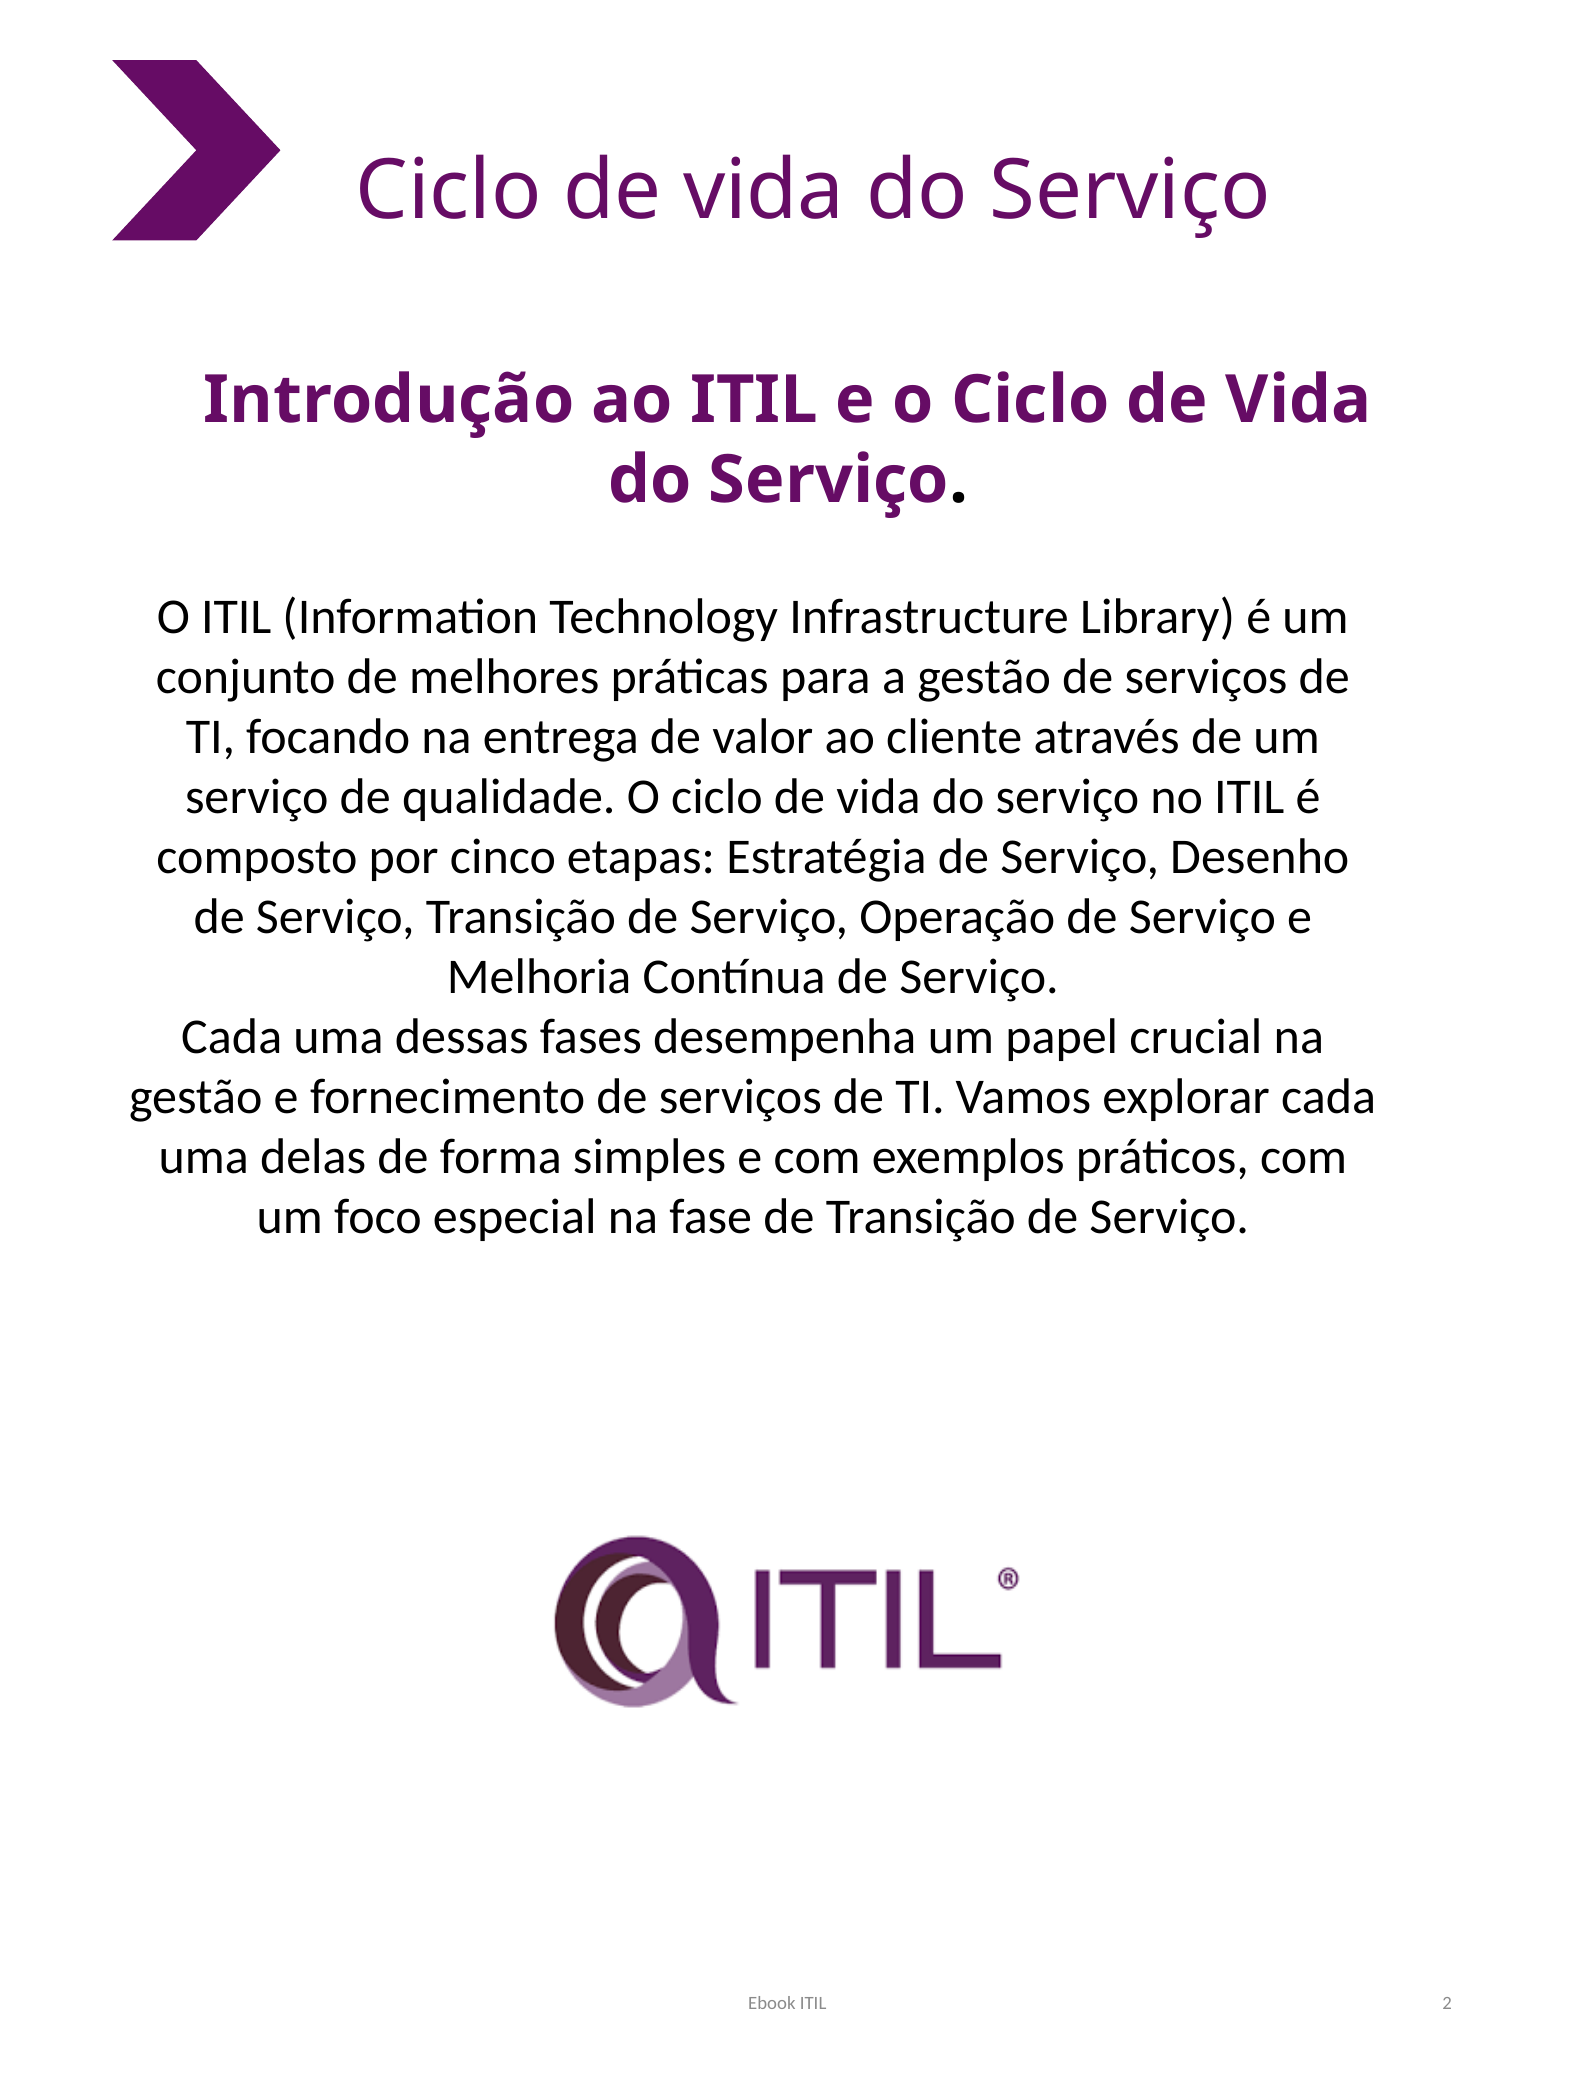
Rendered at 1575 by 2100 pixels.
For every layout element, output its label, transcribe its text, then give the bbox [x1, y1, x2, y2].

text_box <número> [1112, 1946, 1467, 2059]
text_box Ebook ITIL [521, 1946, 1054, 2059]
text_box Introdução ao ITIL e o Ciclo de Vida do Serviço. [147, 348, 1430, 603]
picture [521, 1468, 1054, 1774]
text_box Ciclo de vida do Serviço [341, 127, 1575, 243]
text_box [107, 58, 284, 243]
text_box O ITIL (Information Technology Infrastructure Library) é um conjunto de melhores práticas para a gestão de serviços de TI, focando na entrega de valor ao cliente através de um serviço de qualidade. O ciclo de vida do serviço no ITIL é composto por cinco etapas: Estratégia de Serviço, Desenho de Serviço, Transição de Serviço, Operação de Serviço e Melhoria Contínua de Serviço. Cada uma dessas fases desempenha um papel crucial na gestão e fornecimento de serviços de TI. Vamos explorar cada uma delas de forma simples e com exemplos práticos, com um foco especial na fase de Transição de Serviço. [111, 575, 1395, 1311]
